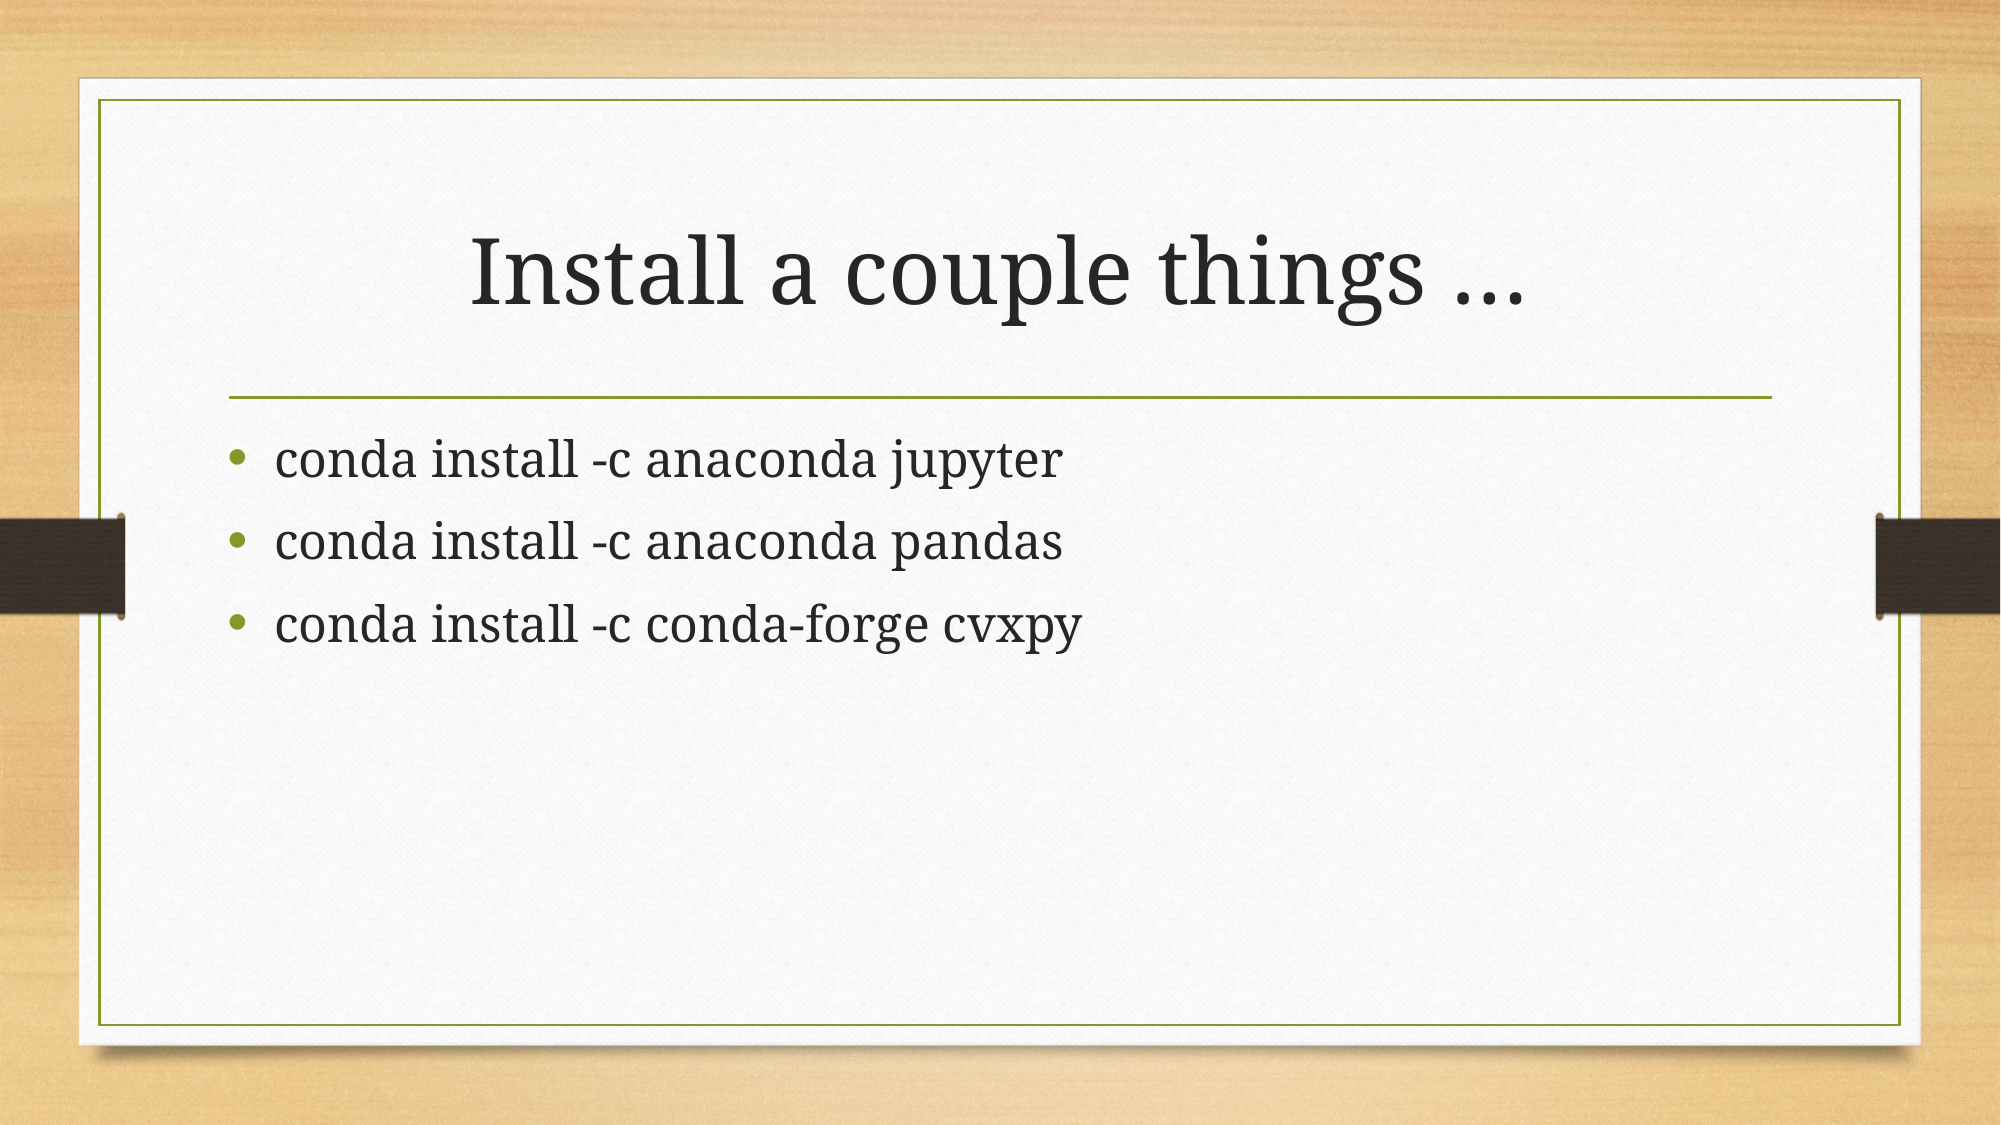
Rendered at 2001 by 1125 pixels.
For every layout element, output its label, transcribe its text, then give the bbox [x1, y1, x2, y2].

list conda install -c anaconda jupyter conda install -c anaconda pandas conda install -c conda-forge cvxpy [212, 419, 1788, 964]
title Install a couple things … [212, 161, 1788, 375]
picture [0, 0, 2001, 1125]
